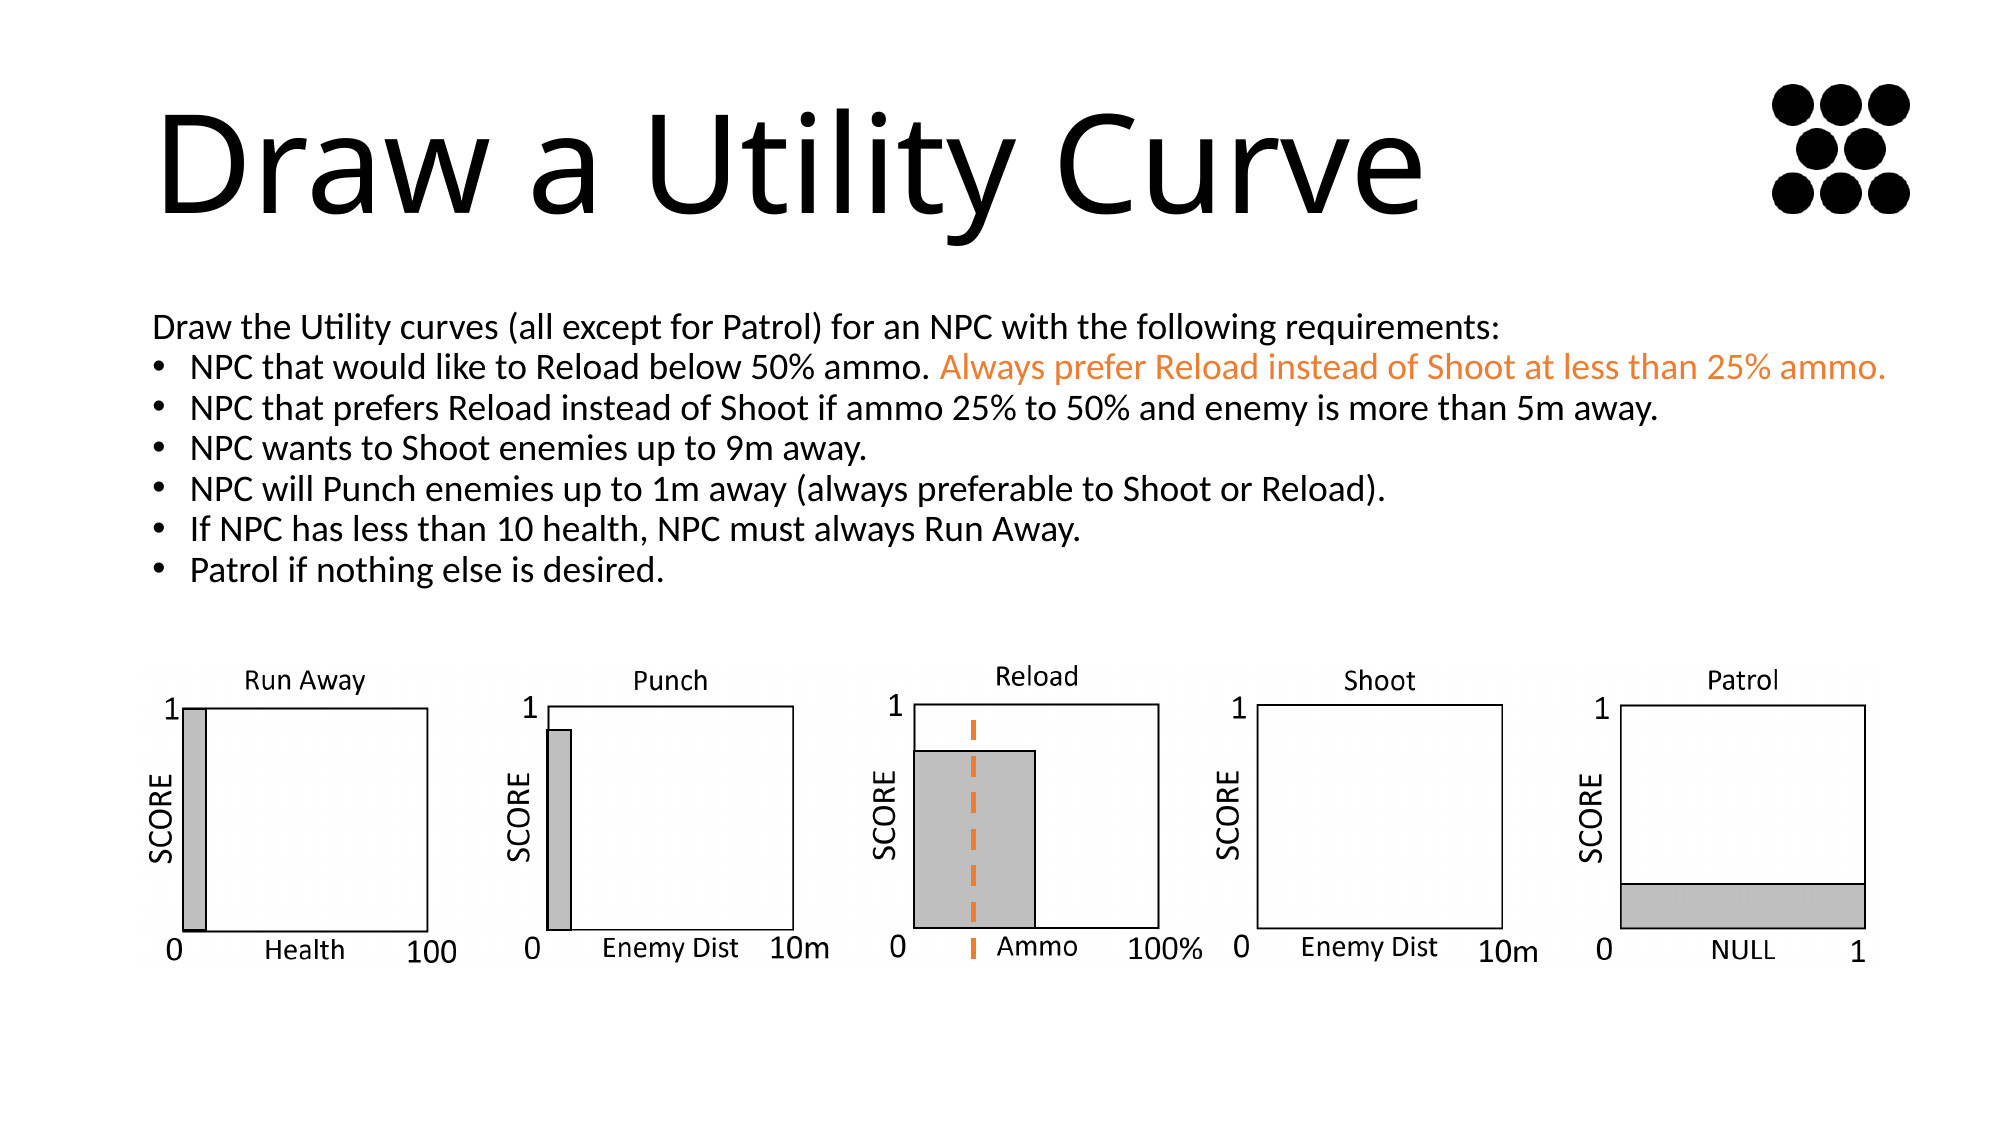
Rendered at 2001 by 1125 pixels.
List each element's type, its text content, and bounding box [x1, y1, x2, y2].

picture [1751, 57, 1931, 238]
list Draw the Utility curves (all except for Patrol) for an NPC with the following requirements: NPC that would like to Reload below 50% ammo. Always prefer Reload instead of Shoot at less than 25% ammo. NPC that prefers Reload instead of Shoot if ammo 25% to 50% and enemy is more than 5m away. NPC wants to Shoot enemies up to 9m away. NPC will Punch enemies up to 1m away (always preferable to Shoot or Reload). If NPC has less than 10 health, NPC must always Run Away. Patrol if nothing else is desired. [137, 299, 1931, 1014]
title Draw a Utility Curve [137, 59, 1863, 278]
picture [137, 663, 1876, 968]
